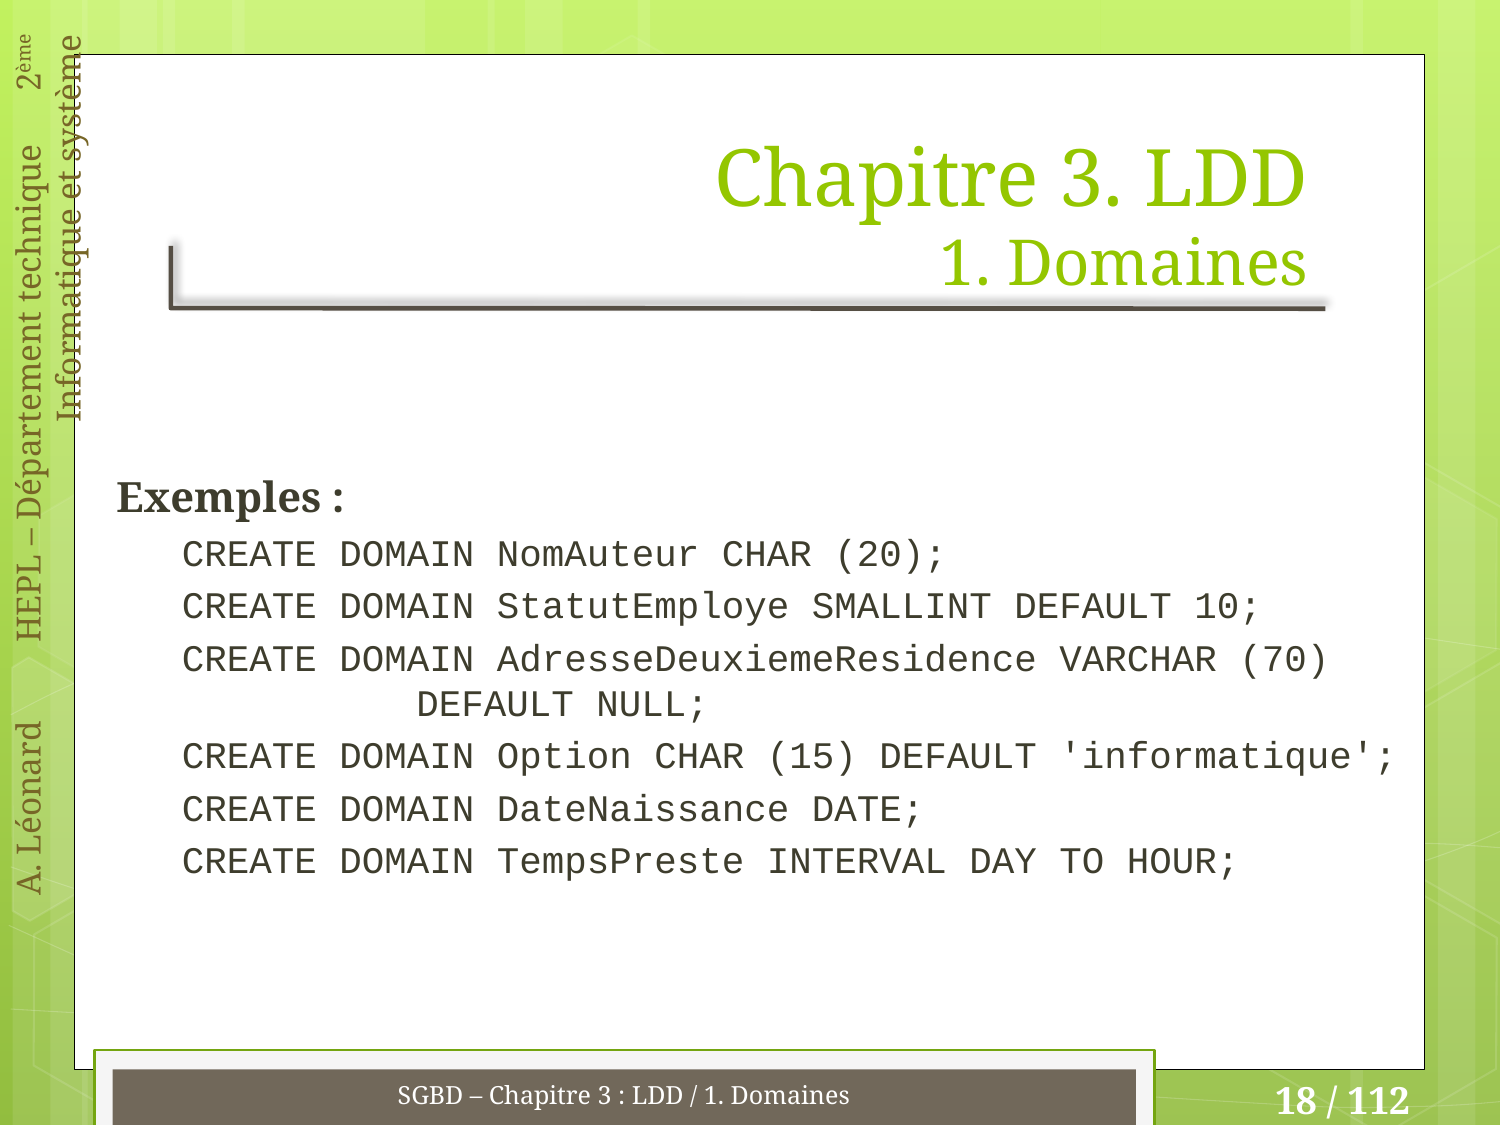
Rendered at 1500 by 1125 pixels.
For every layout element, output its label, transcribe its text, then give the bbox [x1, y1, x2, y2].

footer SGBD – Chapitre 3 : LDD / 1. Domaines [112, 1067, 1136, 1125]
list Exemples : CREATE DOMAIN NomAuteur CHAR (20); CREATE DOMAIN StatutEmploye SMALLINT DEFAULT 10; CREATE DOMAIN AdresseDeuxiemeResidence VARCHAR (70) DEFAULT NULL; CREATE DOMAIN Option CHAR (15) DEFAULT 'informatique'; CREATE DOMAIN DateNaissance DATE; CREATE DOMAIN TempsPreste INTERVAL DAY TO HOUR; [101, 336, 1424, 1016]
title Chapitre 3. LDD 1. Domaines [171, 118, 1324, 306]
